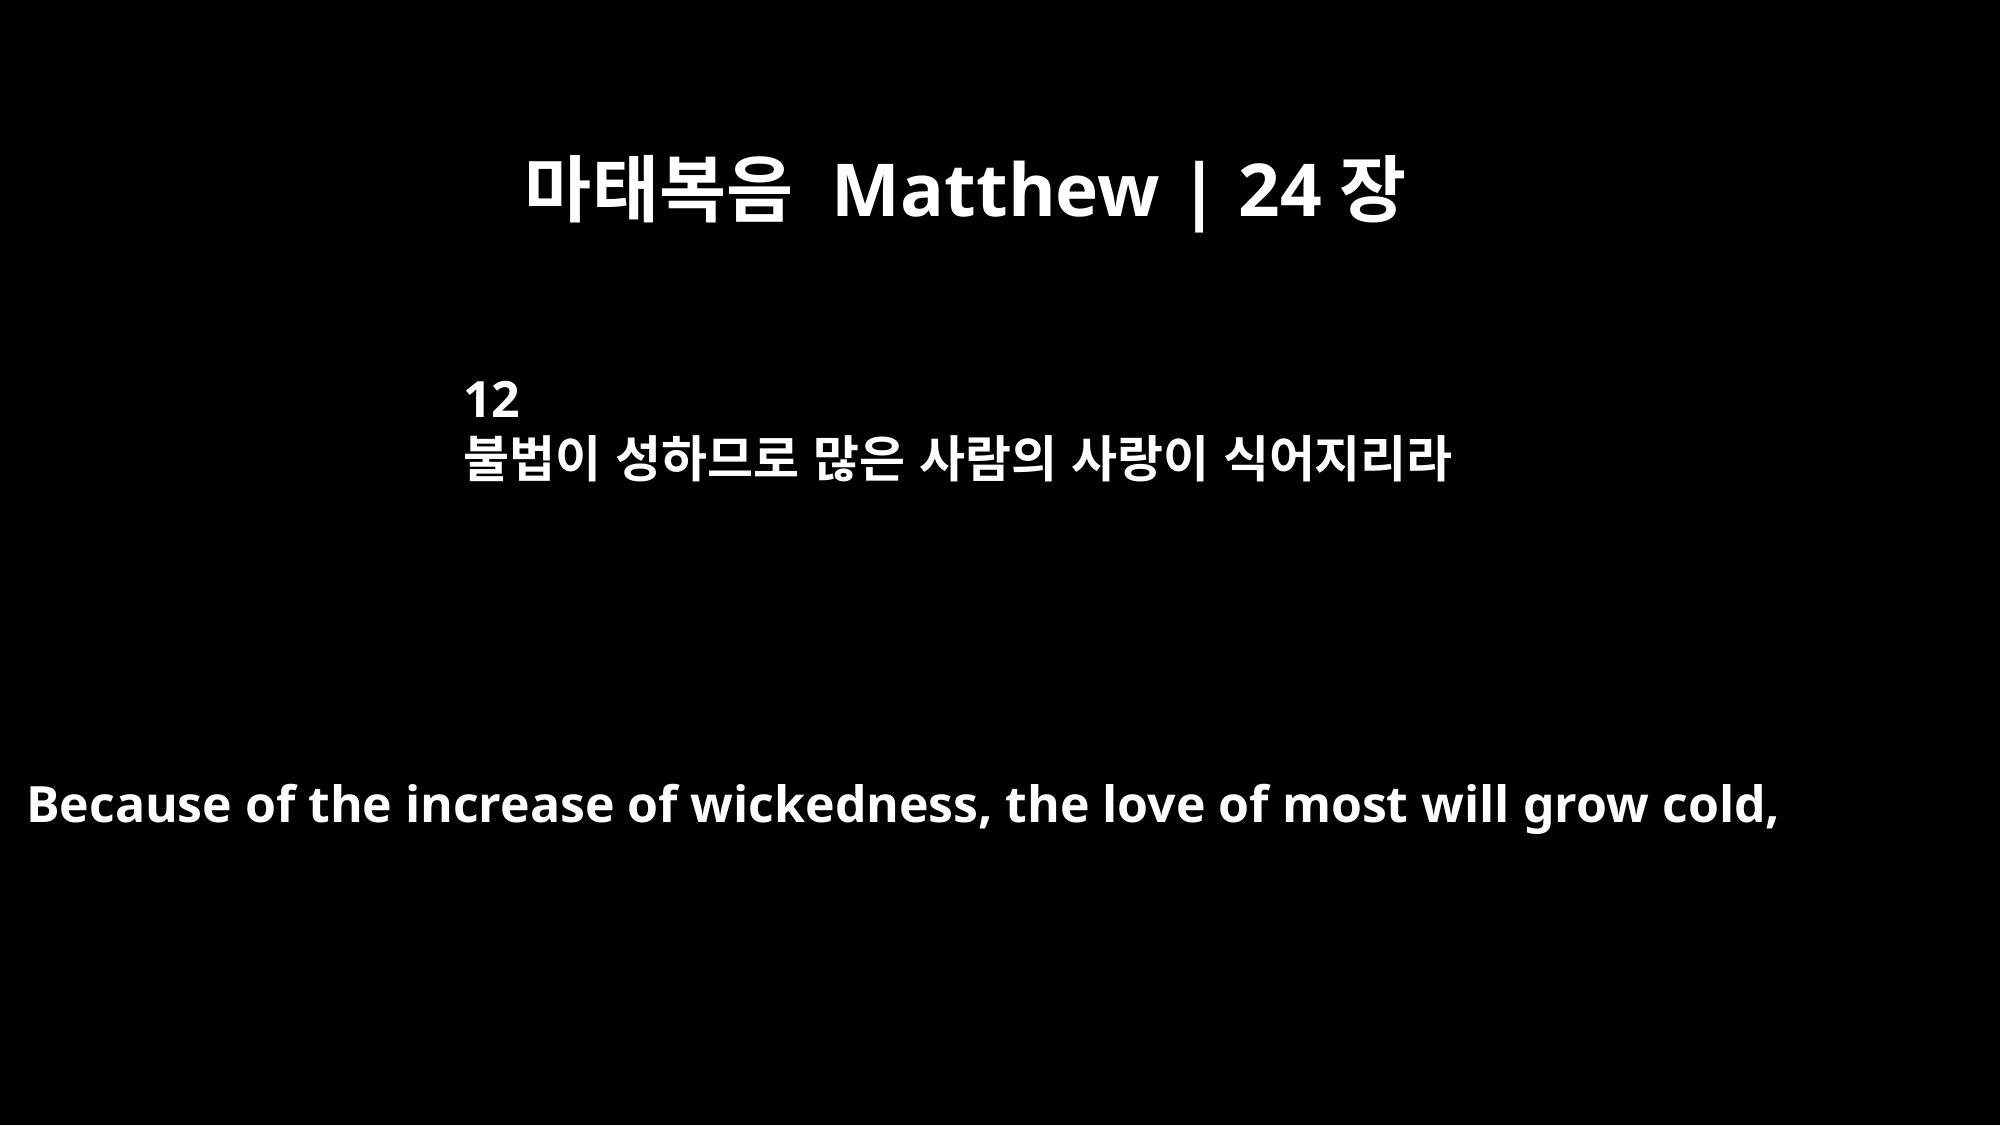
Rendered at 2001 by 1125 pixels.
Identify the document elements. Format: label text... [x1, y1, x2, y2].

text_box 마태복음 Matthew | 24장 [510, 136, 1422, 239]
text_box 12 불법이 성하므로 많은 사람의 사랑이 식어지리라 [448, 359, 1469, 495]
text_box Because of the increase of wickedness, the love of most will grow cold, [11, 764, 1796, 840]
